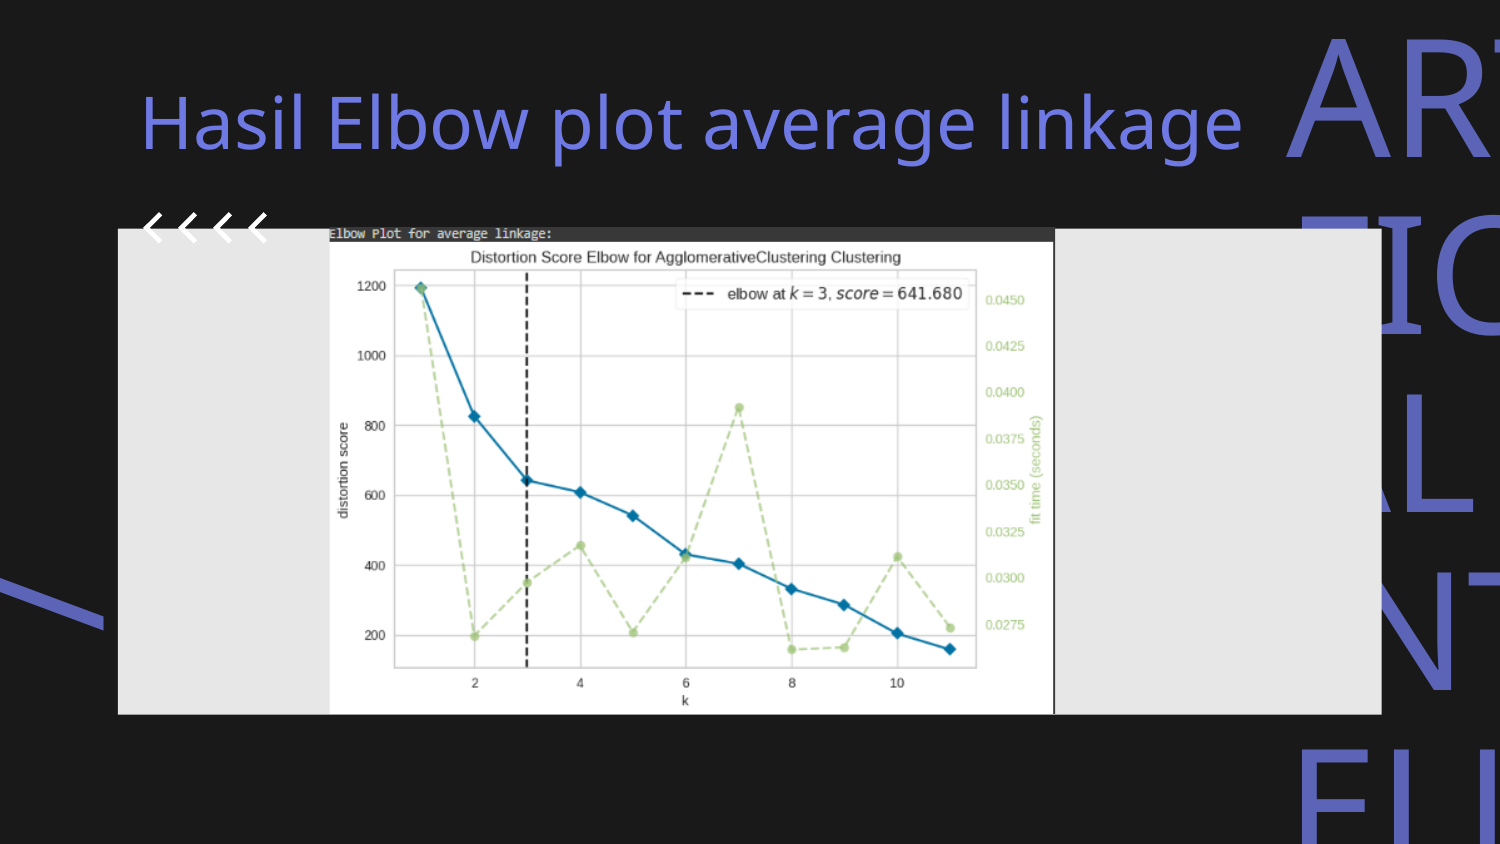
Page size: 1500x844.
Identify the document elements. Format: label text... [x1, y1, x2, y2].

title Hasil Elbow plot average linkage [118, 72, 1268, 167]
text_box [142, 211, 268, 244]
picture [329, 227, 1056, 714]
